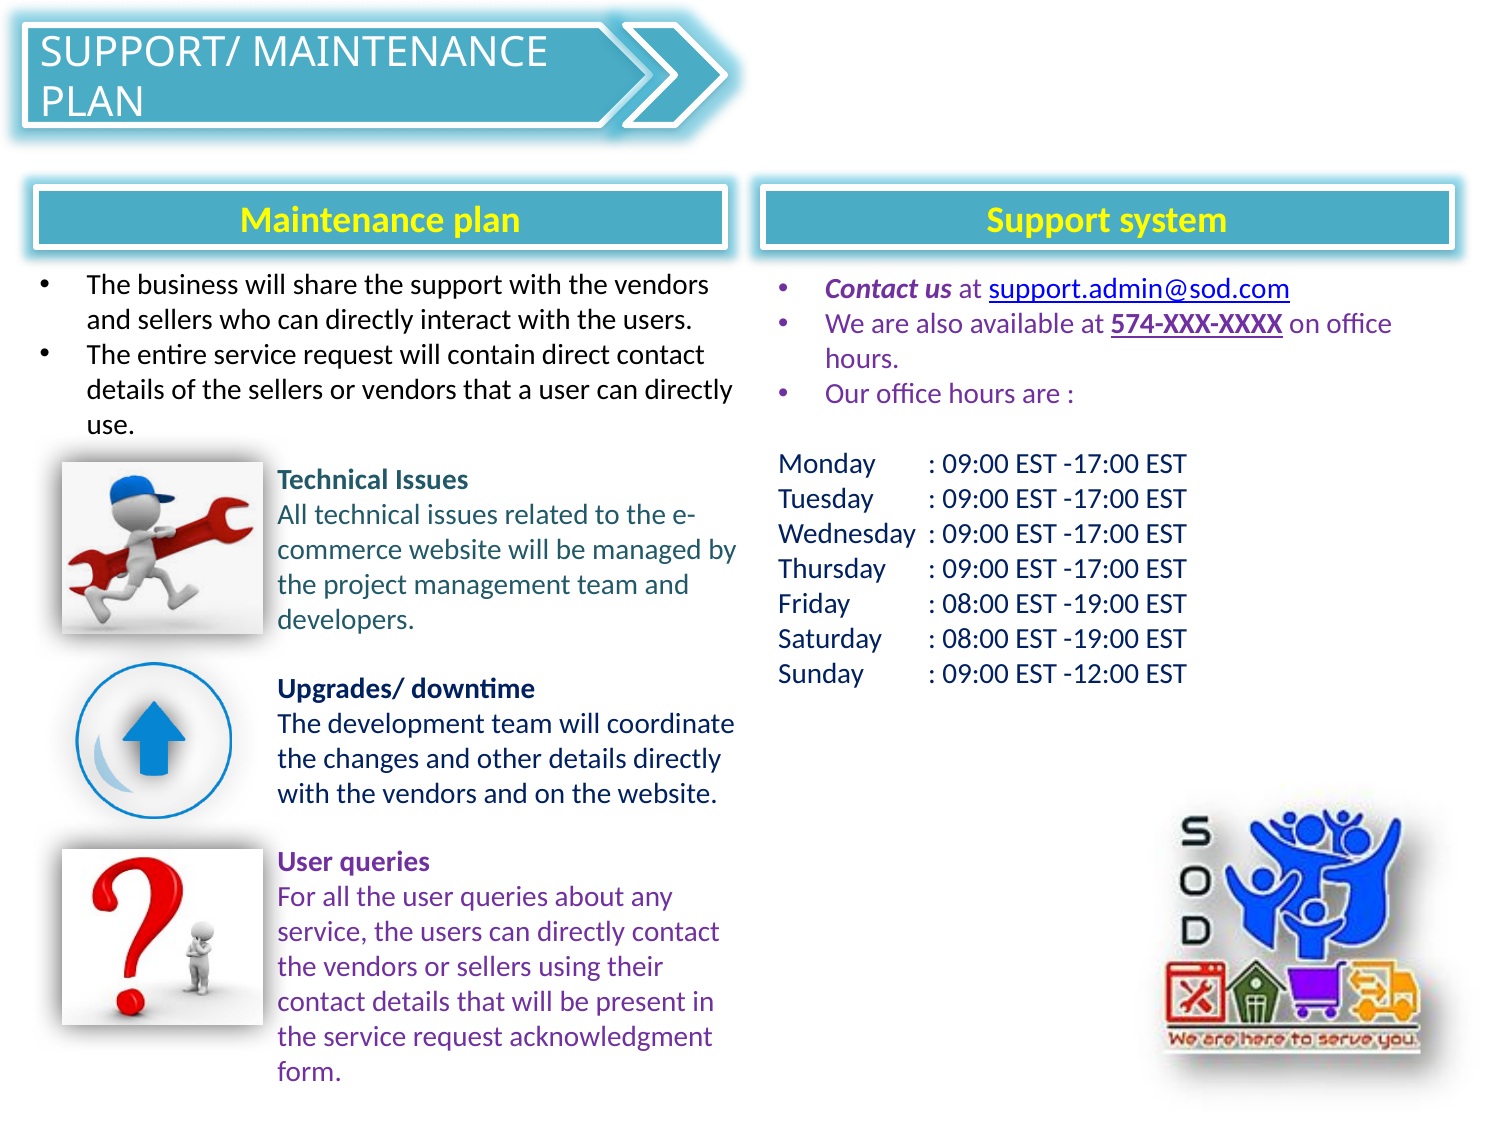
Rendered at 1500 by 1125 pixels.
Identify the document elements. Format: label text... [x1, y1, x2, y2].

text_box User queries For all the user queries about any service, the users can directly contact the vendors or sellers using their contact details that will be present in the service request acknowledgment form. [262, 799, 761, 1095]
text_box The business will share the support with the vendors and sellers who can directly interact with the users. The entire service request will contain direct contact details of the sellers or vendors that a user can directly use. [24, 258, 763, 448]
text_box Upgrades/ downtime The development team will coordinate the changes and other details directly with the vendors and on the website. [262, 662, 774, 817]
text_box Support system [760, 184, 1455, 250]
text_box Contact us at support.admin@sod.com We are also available at 574-XXX-XXXX on office hours. Our office hours are : Monday : 09:00 EST -17:00 EST Tuesday : 09:00 EST -17:00 EST Wednesday : 09:00 EST -17:00 EST Thursday : 09:00 EST -17:00 EST Friday : 08:00 EST -19:00 EST Saturday : 08:00 EST -19:00 EST Sunday : 09:00 EST -12:00 EST [763, 262, 1472, 697]
text_box Technical Issues All technical issues related to the e-commerce website will be managed by the project management team and developers. [274, 453, 763, 643]
text_box [622, 21, 729, 129]
picture [0, 0, 1500, 1125]
text_box SUPPORT/ MAINTENANCE PLAN [21, 21, 636, 129]
text_box Maintenance plan [33, 184, 728, 250]
